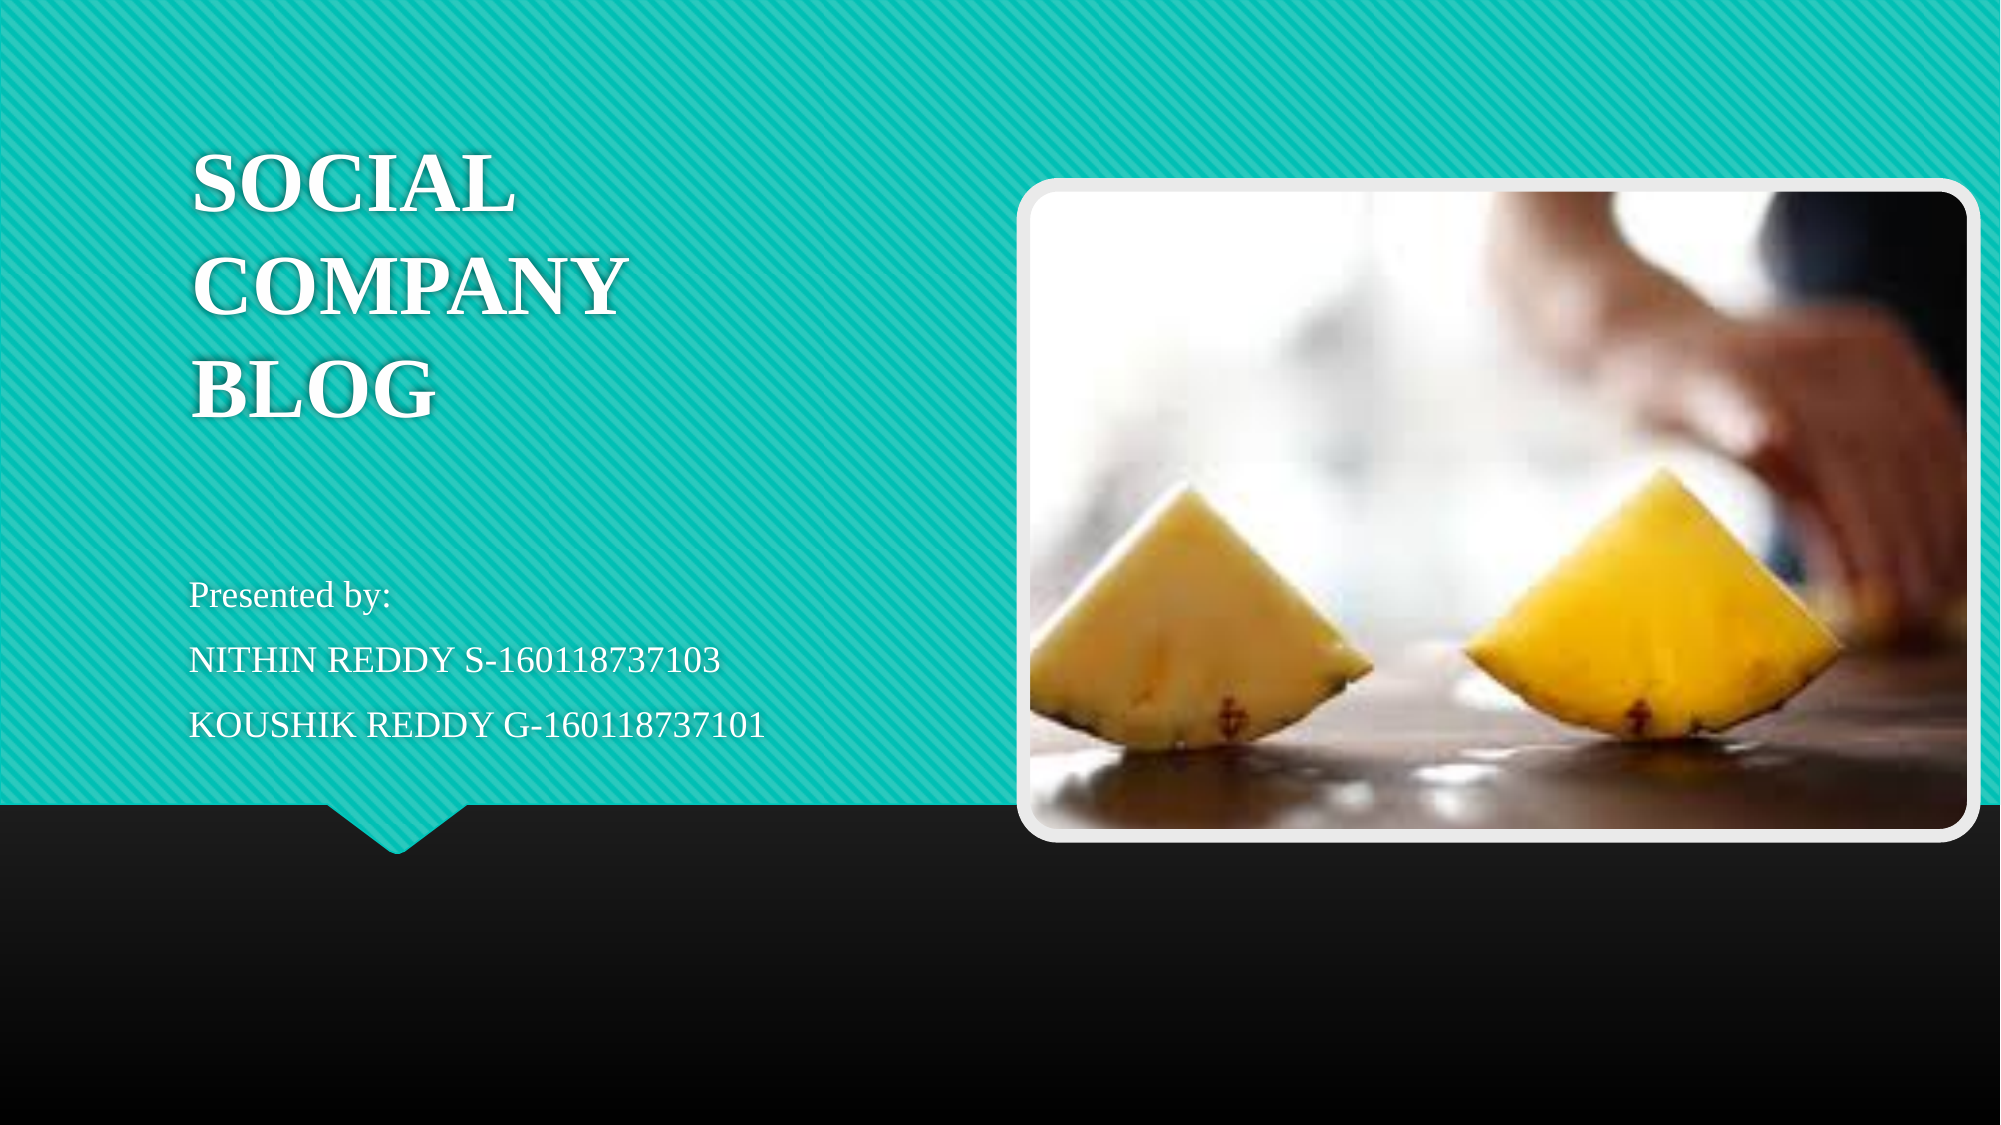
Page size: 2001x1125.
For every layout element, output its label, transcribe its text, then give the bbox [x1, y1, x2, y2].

title SOCIAL COMPANY BLOG [176, 0, 862, 442]
subtitle Presented by: NITHIN REDDY S-160118737103 KOUSHIK REDDY G-160118737101 [173, 562, 862, 844]
picture [1023, 184, 1975, 837]
